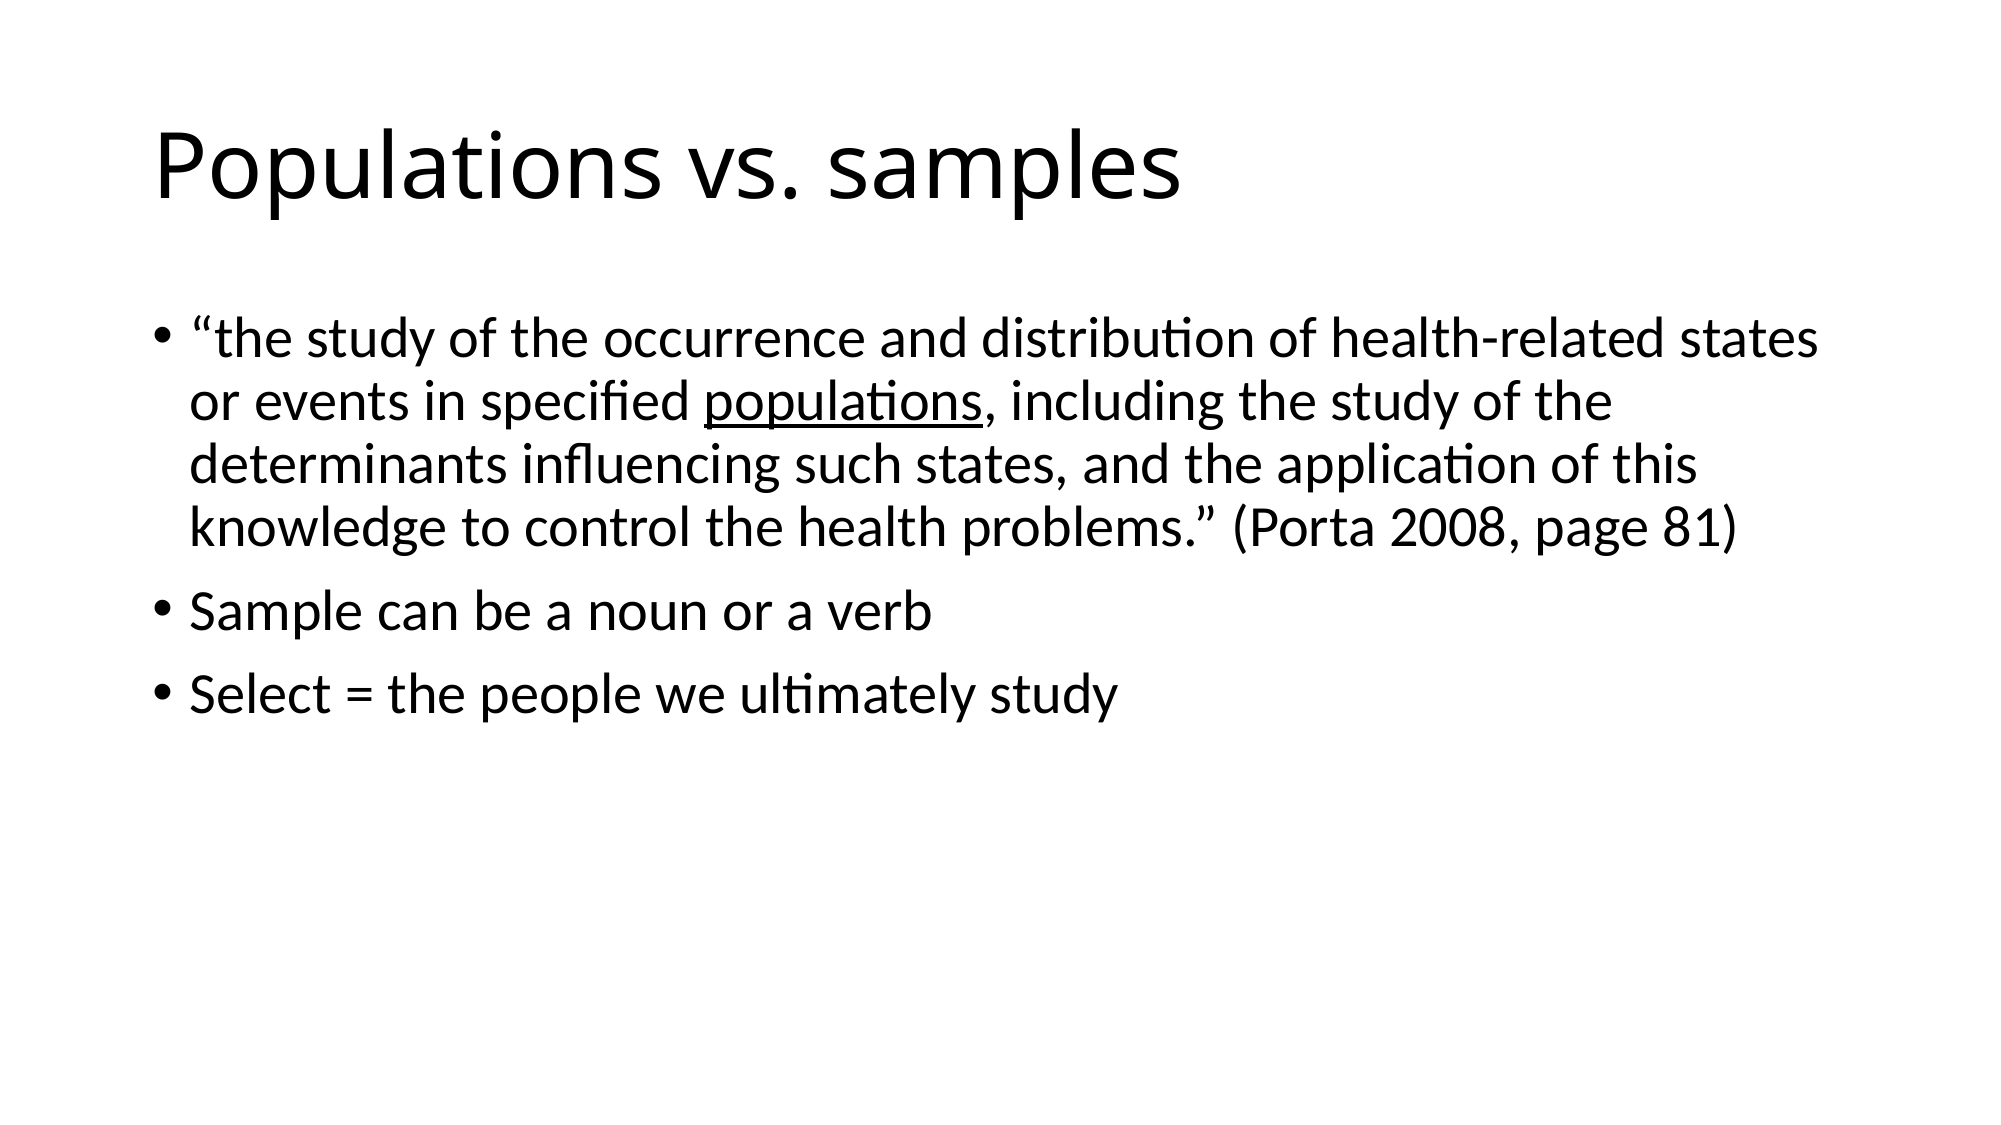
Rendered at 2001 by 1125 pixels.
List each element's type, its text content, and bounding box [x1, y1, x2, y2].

title Populations vs. samples [137, 59, 1863, 278]
list “the study of the occurrence and distribution of health-related states or events in specified populations, including the study of the determinants influencing such states, and the application of this knowledge to control the health problems.” (Porta 2008, page 81) Sample can be a noun or a verb Select = the people we ultimately study [137, 299, 1863, 1014]
